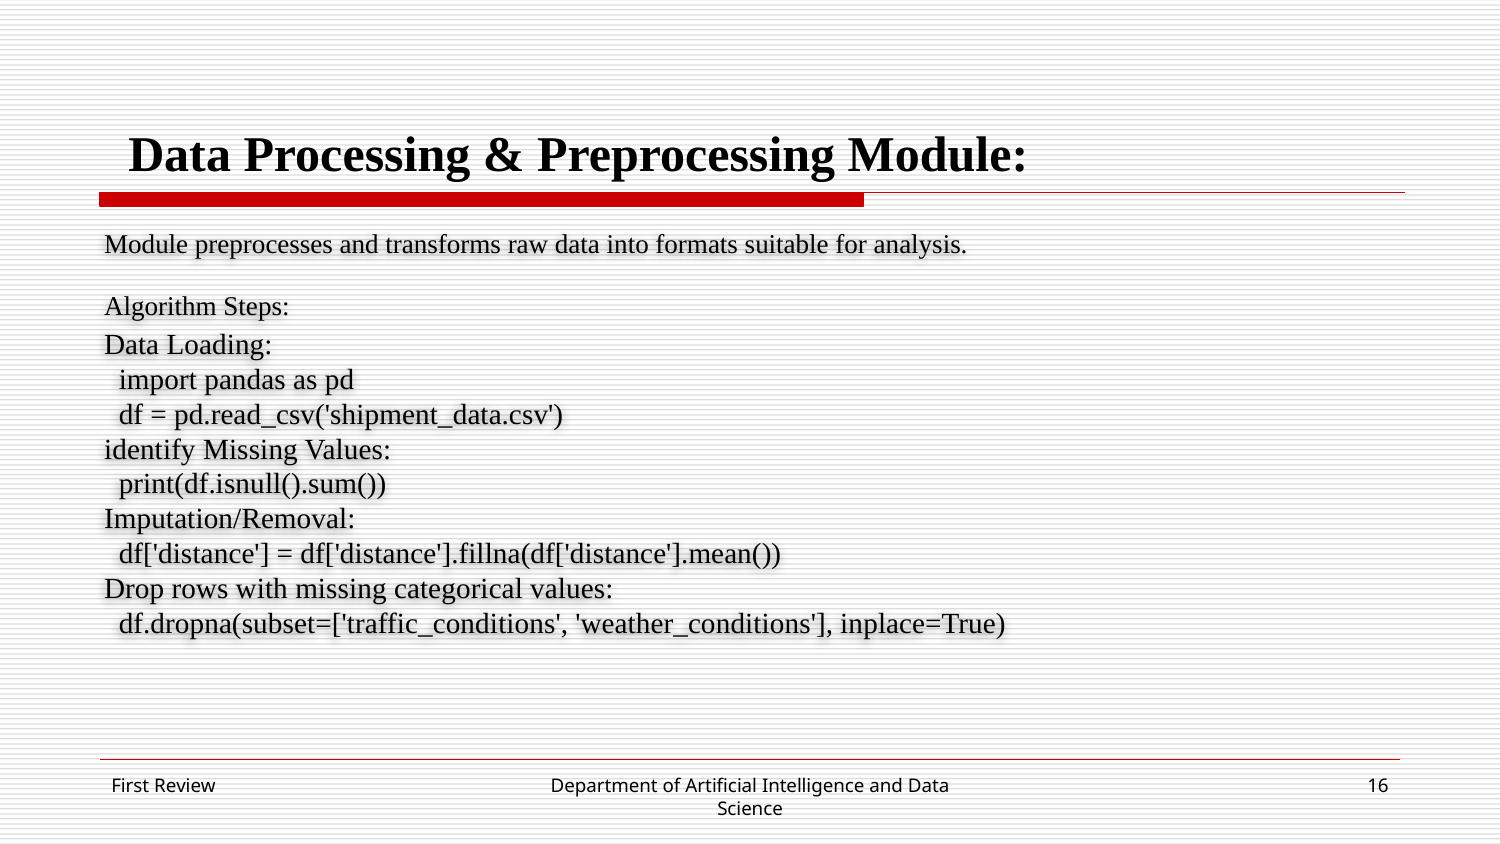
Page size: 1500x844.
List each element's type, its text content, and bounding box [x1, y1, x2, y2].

slide_number First Review [99, 768, 425, 827]
title Data Processing & Preprocessing Module: [94, 37, 1407, 188]
picture [0, 0, 1500, 844]
slide_number ‹#› [1074, 768, 1400, 827]
list Module preprocesses and transforms raw data into formats suitable for analysis. Algorithm Steps: Data Loading: import pandas as pd df = pd.read_csv('shipment_data.csv') identify Missing Values: print(df.isnull().sum()) Imputation/Removal: df['distance'] = df['distance'].fillna(df['distance'].mean()) Drop rows with missing categorical values: df.dropna(subset=['traffic_conditions', 'weather_conditions'], inplace=True) [92, 215, 1406, 741]
footer Department of Artificial Intelligence and Data Science [512, 768, 988, 827]
